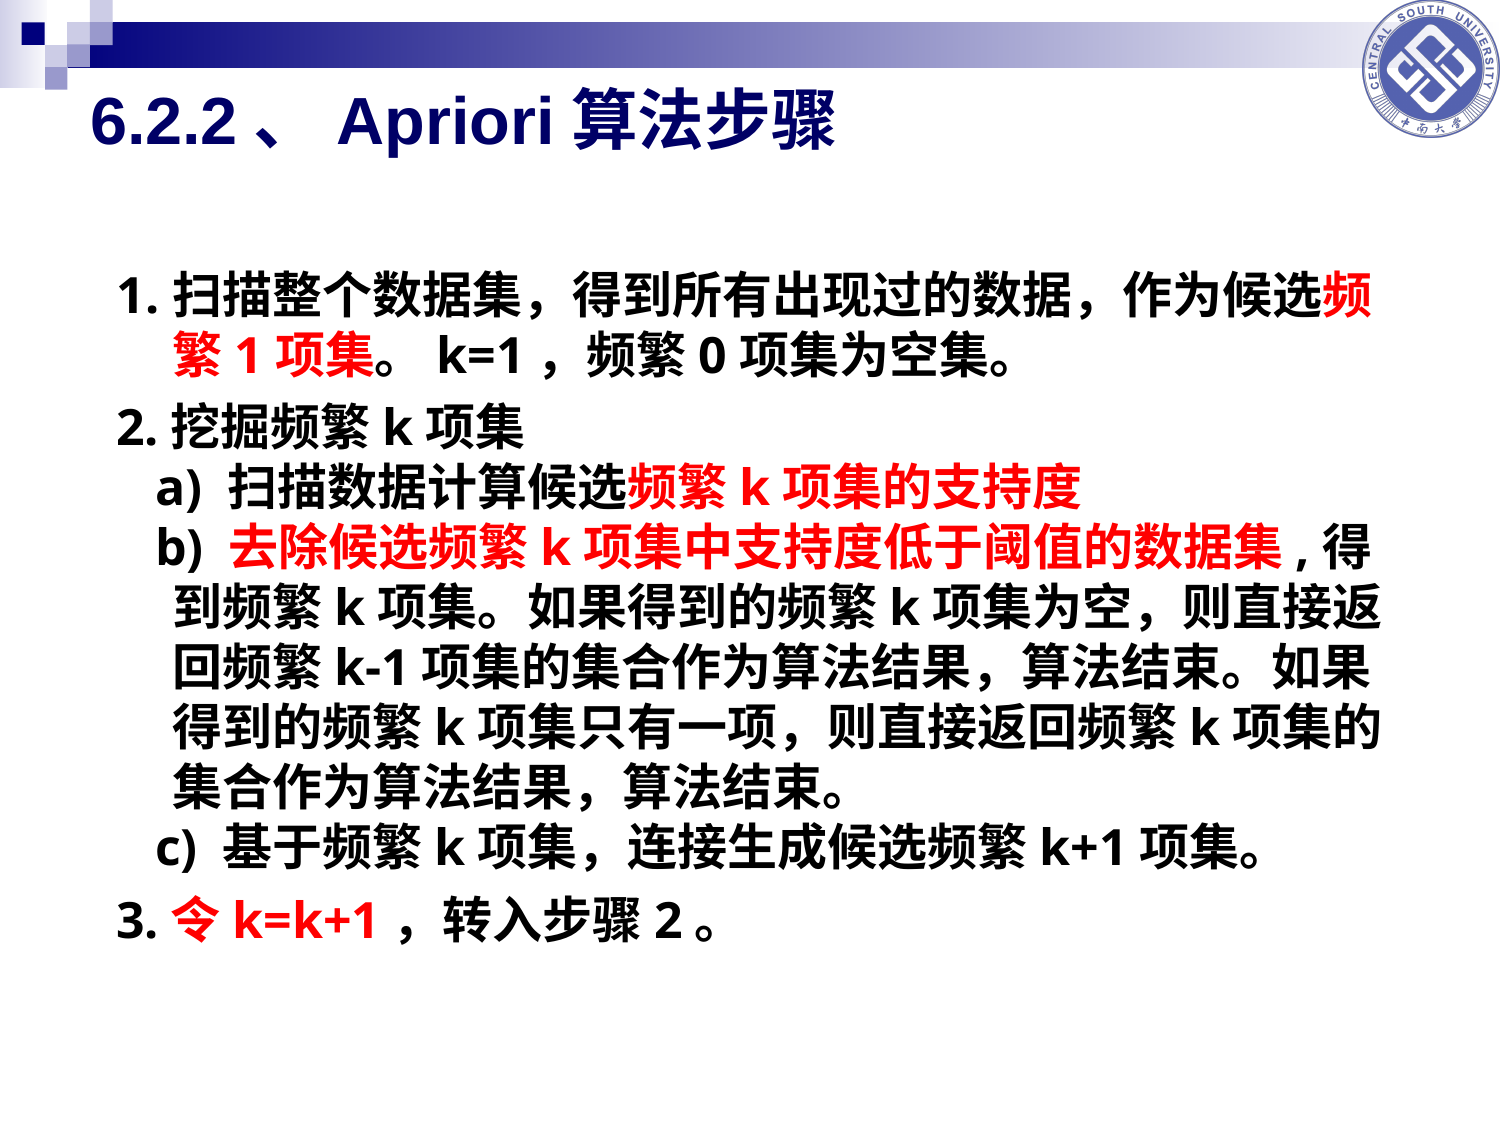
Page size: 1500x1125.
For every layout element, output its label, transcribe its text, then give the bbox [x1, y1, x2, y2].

picture [1362, 0, 1500, 138]
text_box 6.2.2、Apriori算法步骤 [74, 75, 1425, 161]
text_box 扫描整个数据集，得到所有出现过的数据，作为候选频繁1项集。k=1，频繁0项集为空集。 2.挖掘频繁k项集 a) 扫描数据计算候选频繁k项集的支持度 b) 去除候选频繁k项集中支持度低于阈值的数据集,得到频繁k项集。如果得到的频繁k项集为空，则直接返回频繁k-1项集的集合作为算法结果，算法结束。如果得到的频繁k项集只有一项，则直接返回频繁k项集的集合作为算法结果，算法结束。 c) 基于频繁k项集，连接生成候选频繁k+1项集。 3.令k=k+1，转入步骤2。 [116, 263, 1409, 955]
